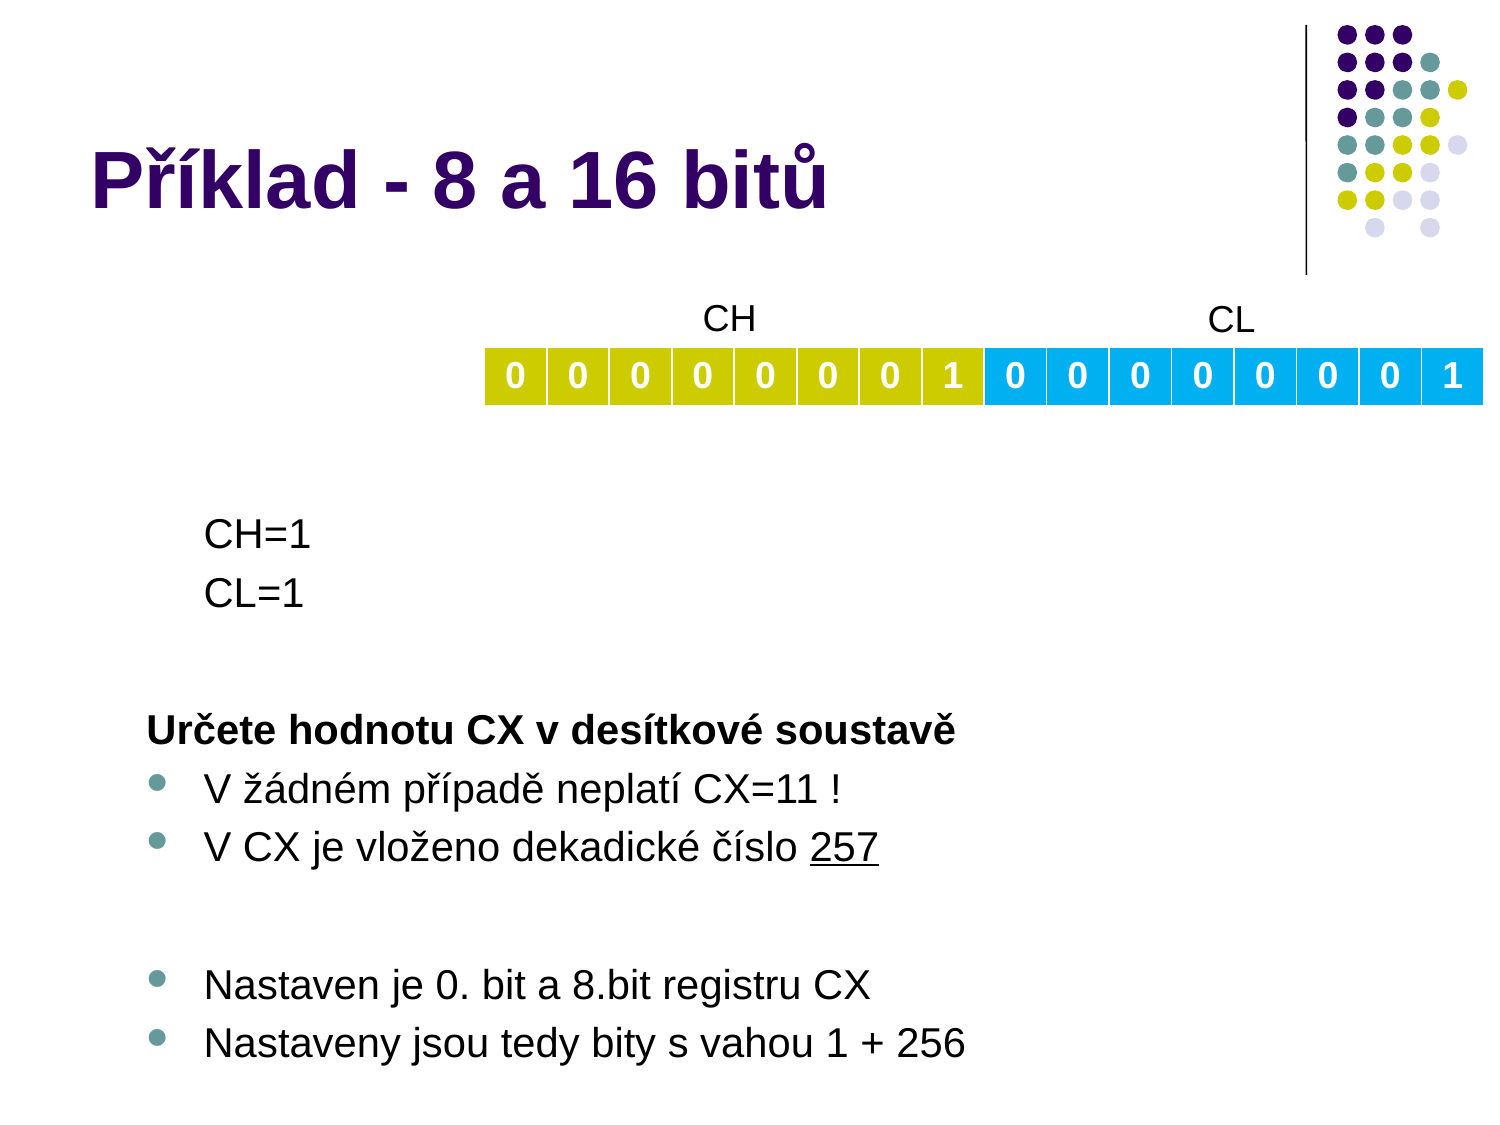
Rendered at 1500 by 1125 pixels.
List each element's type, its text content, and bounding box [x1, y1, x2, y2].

table_header 0 [1110, 348, 1171, 405]
table_header 0 [610, 348, 671, 405]
table_header 0 [485, 348, 546, 405]
table_header 0 [1235, 348, 1296, 405]
table_header 0 [798, 348, 858, 405]
table_header 0 [548, 348, 608, 405]
table_header 0 [1360, 348, 1421, 405]
table_header 0 [735, 348, 796, 405]
table_header 0 [860, 348, 921, 405]
table_header 1 [1422, 348, 1483, 405]
text_box CL [1192, 287, 1294, 348]
table_header 0 [673, 348, 733, 405]
table_header 0 [985, 348, 1046, 405]
text_box CH [687, 286, 789, 347]
table_header 0 [1172, 348, 1233, 405]
table_header 0 [1297, 348, 1358, 405]
table_header 0 [1047, 348, 1108, 405]
list CH=1 CL=1 Určete hodnotu CX v desítkové soustavě V žádném případě neplatí CX=11 ! V CX je vloženo dekadické číslo 257 Nastaven je 0. bit a 8.bit registru CX Nastaveny jsou tedy bity s vahou 1 + 256 [75, 282, 1425, 1006]
table_header 1 [923, 348, 983, 405]
title Příklad - 8 a 16 bitů [75, 20, 1313, 233]
